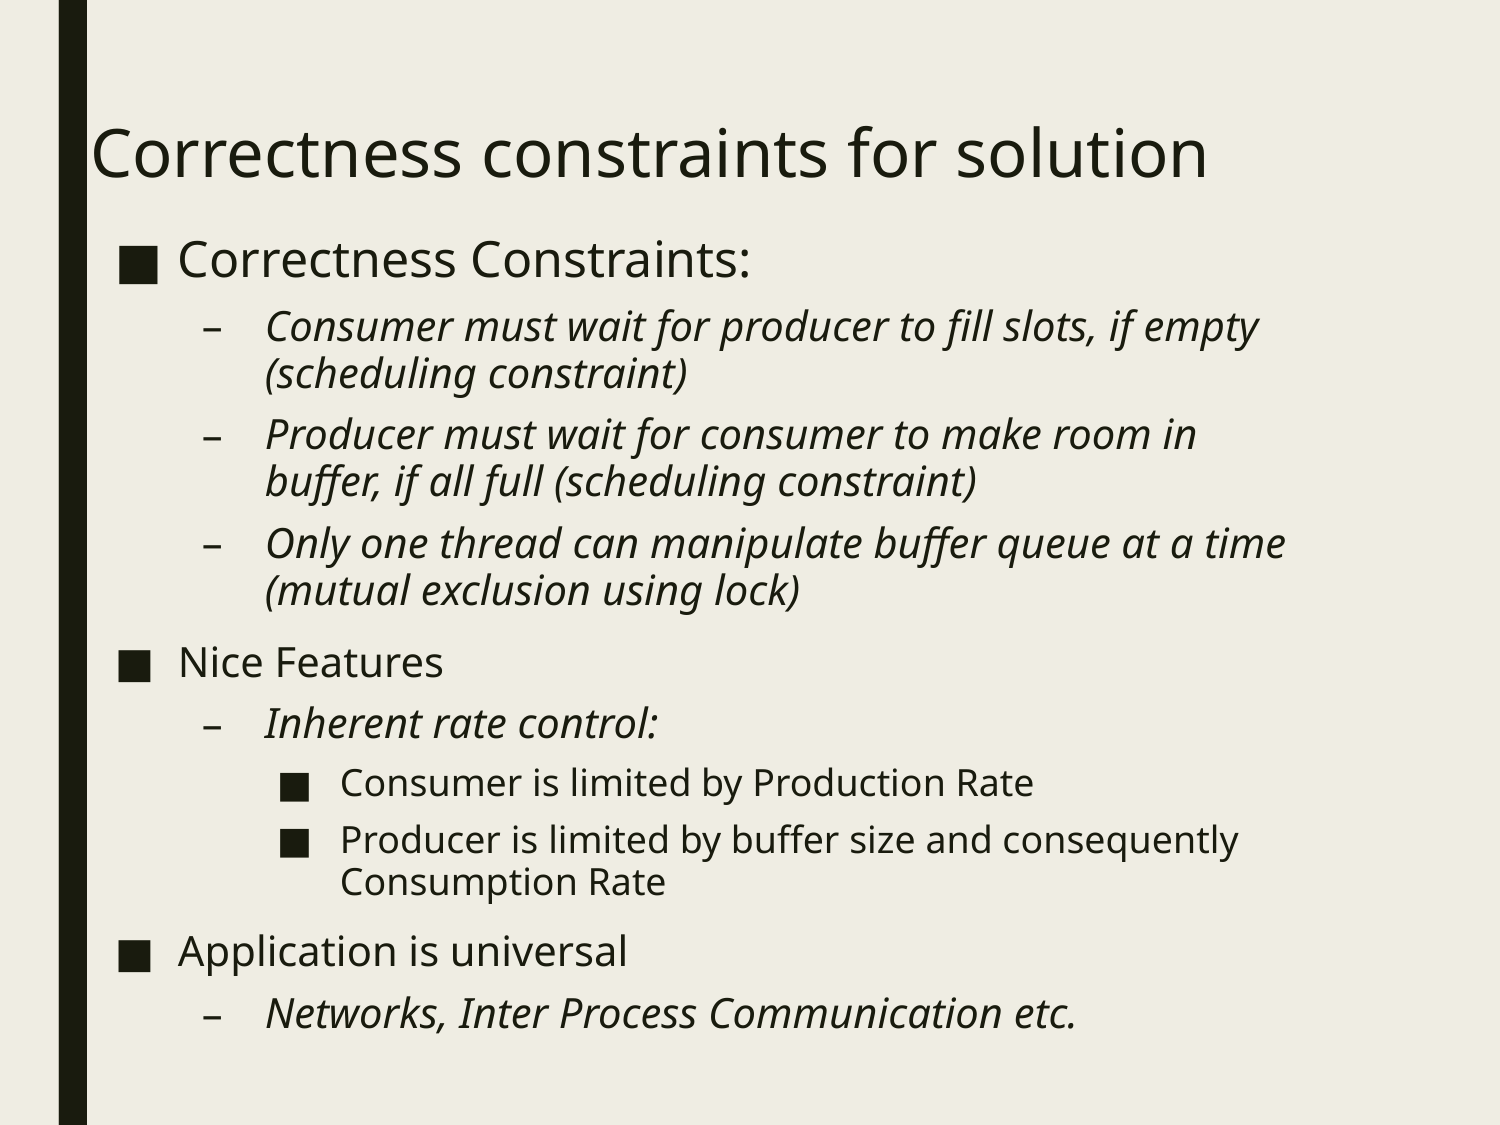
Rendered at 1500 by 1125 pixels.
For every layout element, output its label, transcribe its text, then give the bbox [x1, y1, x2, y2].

title Correctness constraints for solution [75, 112, 1500, 200]
list Correctness Constraints: Consumer must wait for producer to fill slots, if empty (scheduling constraint) Producer must wait for consumer to make room in buffer, if all full (scheduling constraint) Only one thread can manipulate buffer queue at a time (mutual exclusion using lock) Nice Features Inherent rate control: Consumer is limited by Production Rate Producer is limited by buffer size and consequently Consumption Rate Application is universal Networks, Inter Process Communication etc. [99, 224, 1325, 985]
